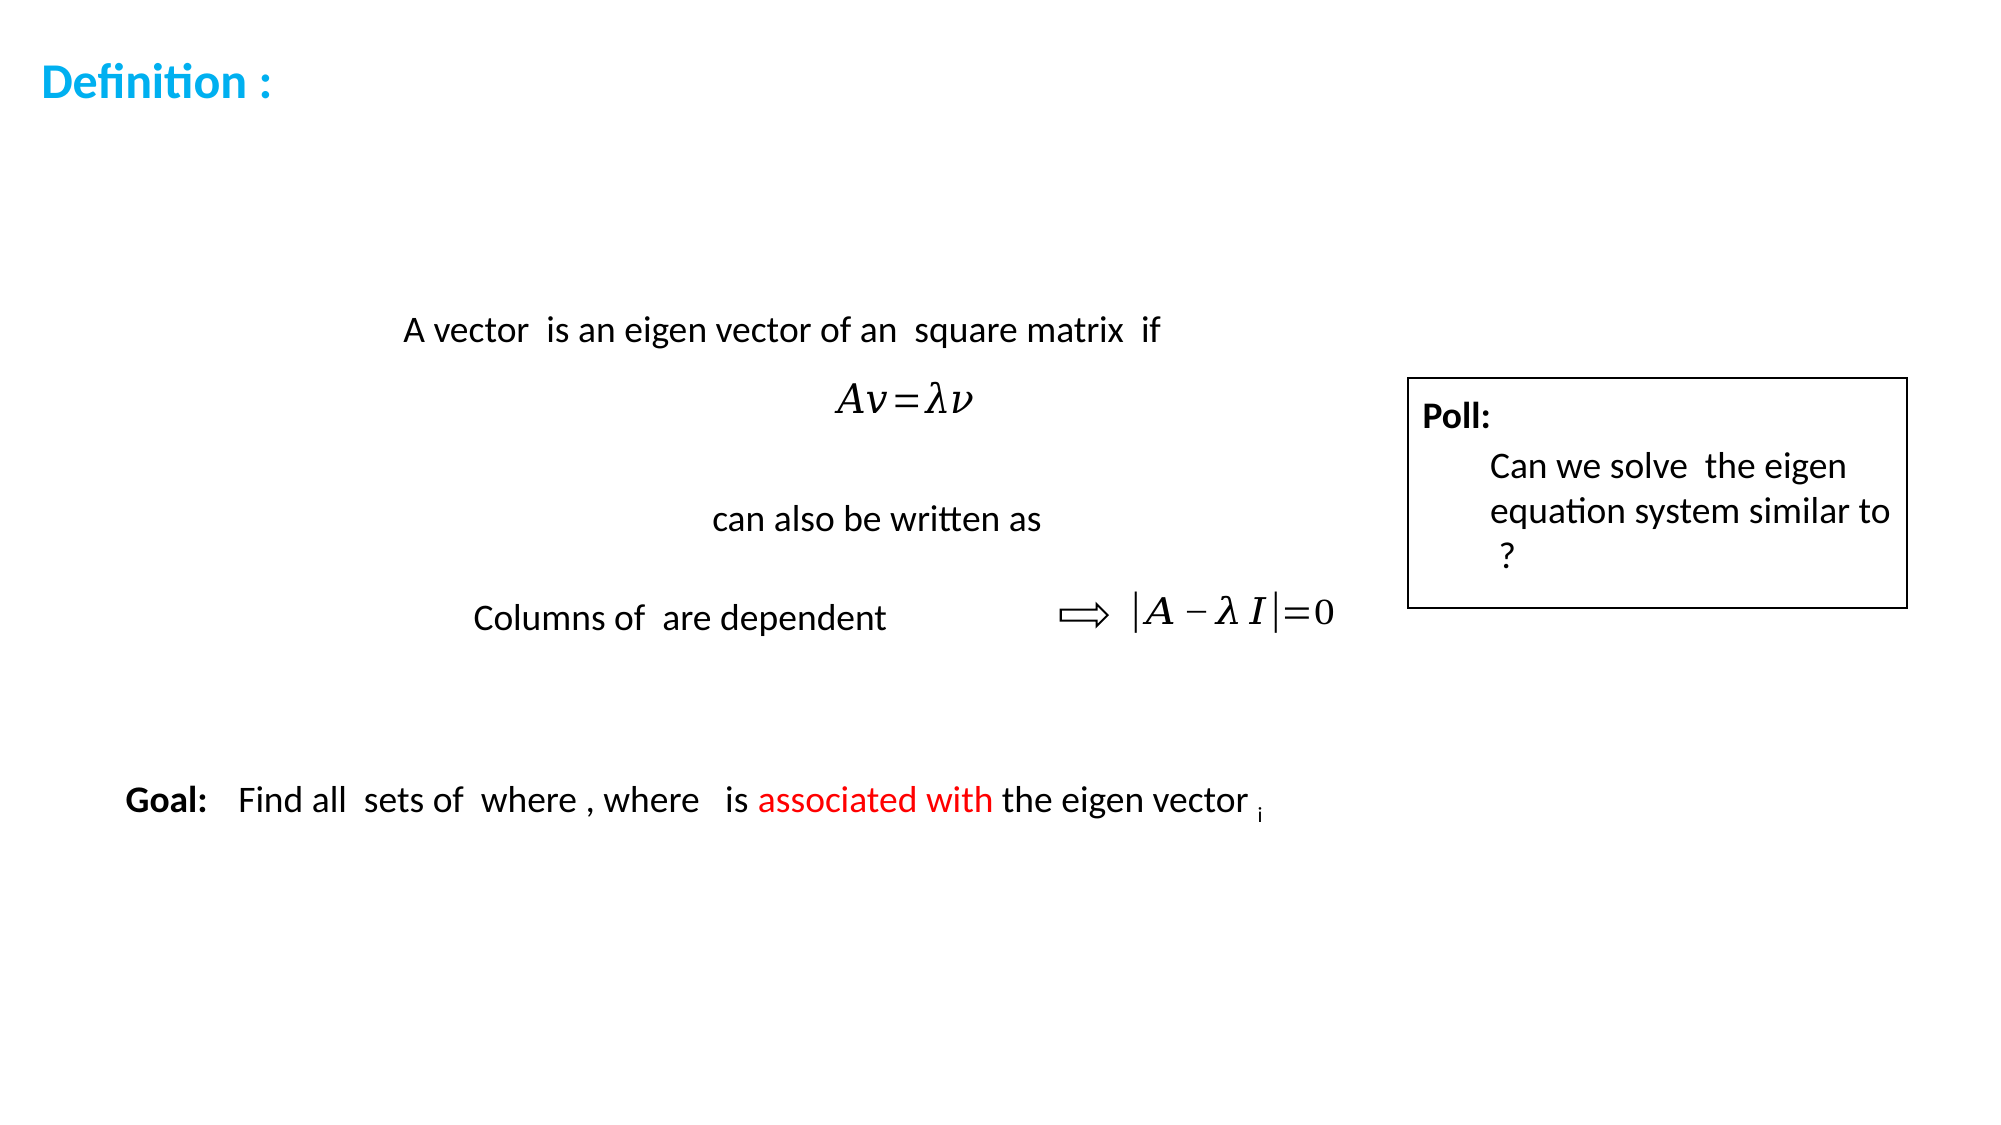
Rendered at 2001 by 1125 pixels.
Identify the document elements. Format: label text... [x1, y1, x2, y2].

text_box Goal: [110, 767, 302, 828]
text_box Definition : [26, 41, 1152, 116]
text_box [1059, 601, 1110, 629]
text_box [1407, 377, 1908, 608]
